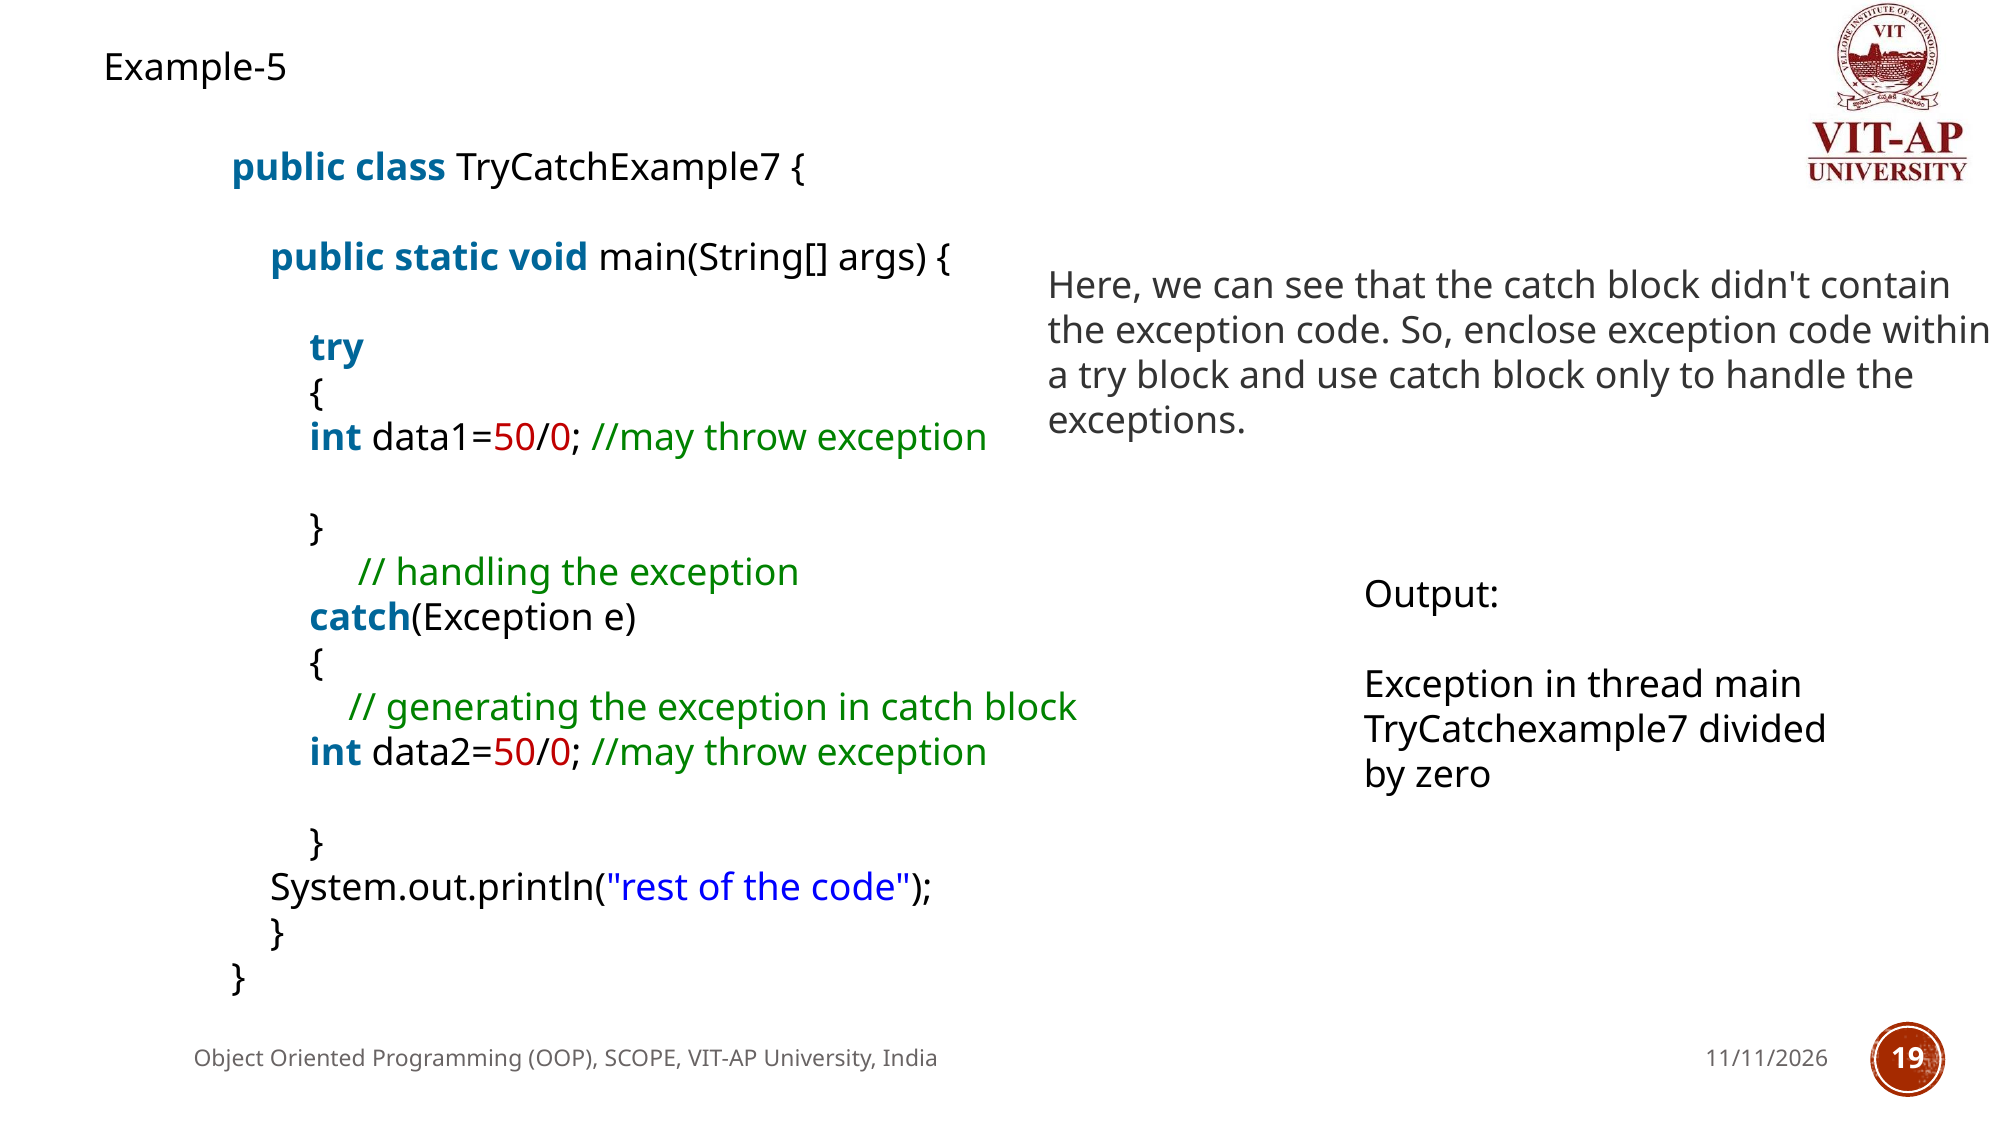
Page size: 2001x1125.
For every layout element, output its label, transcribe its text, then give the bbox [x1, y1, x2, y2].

text_box Output: Exception in thread main TryCatchexample7 divided by zero [1349, 562, 1853, 893]
slide_number 19 [1855, 1028, 1961, 1089]
text_box Example-5 [88, 36, 303, 96]
picture [1784, 0, 2000, 216]
text_box Here, we can see that the catch block didn't contain the exception code. So, enclose exception code within a try block and use catch block only to handle the exceptions. [1032, 254, 2000, 449]
text_box public class TryCatchExample7 { public static void main(String[] args) { try { int data1=50/0; //may throw exception } // handling the exception catch(Exception e) { // generating the exception in catch block int data2=50/0; //may throw exception } System.out.println("rest of the code"); } } [216, 135, 1217, 1005]
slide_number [1306, 1028, 1844, 1089]
footer Object Oriented Programming (OOP), SCOPE, VIT-AP University, India [178, 1028, 1217, 1089]
